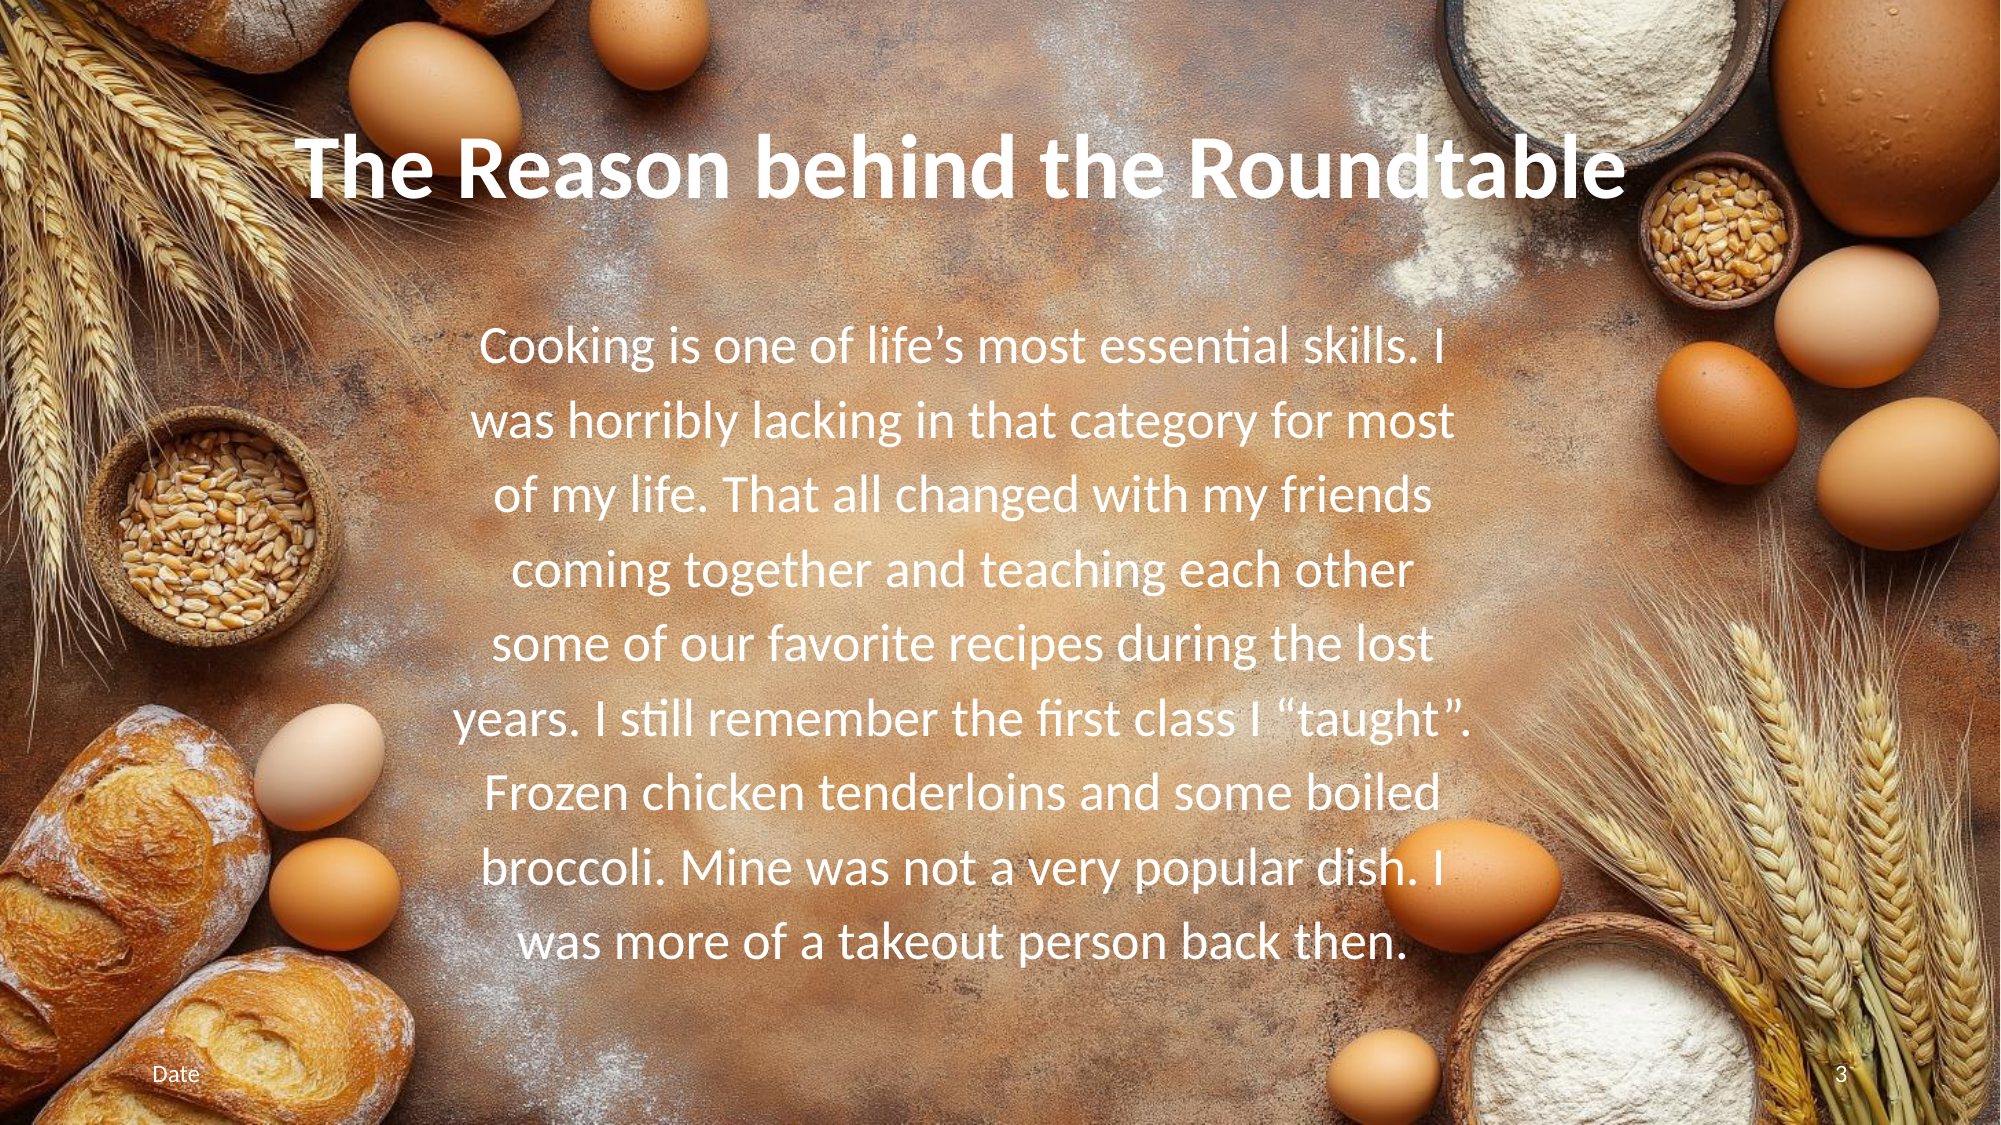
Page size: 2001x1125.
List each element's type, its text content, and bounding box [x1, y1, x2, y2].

picture [0, 0, 2001, 1125]
slide_number ‹#› [1412, 1042, 1863, 1103]
title The Reason behind the Roundtable [172, 59, 1752, 278]
list Cooking is one of life’s most essential skills. I was horribly lacking in that category for most of my life. That all changed with my friends coming together and teaching each other some of our favorite recipes during the lost years. I still remember the first class I “taught”. Frozen chicken tenderloins and some boiled broccoli. Mine was not a very popular dish. I was more of a takeout person back then. [395, 292, 1492, 1004]
slide_number Date [137, 1042, 588, 1103]
footer [662, 1042, 1338, 1103]
